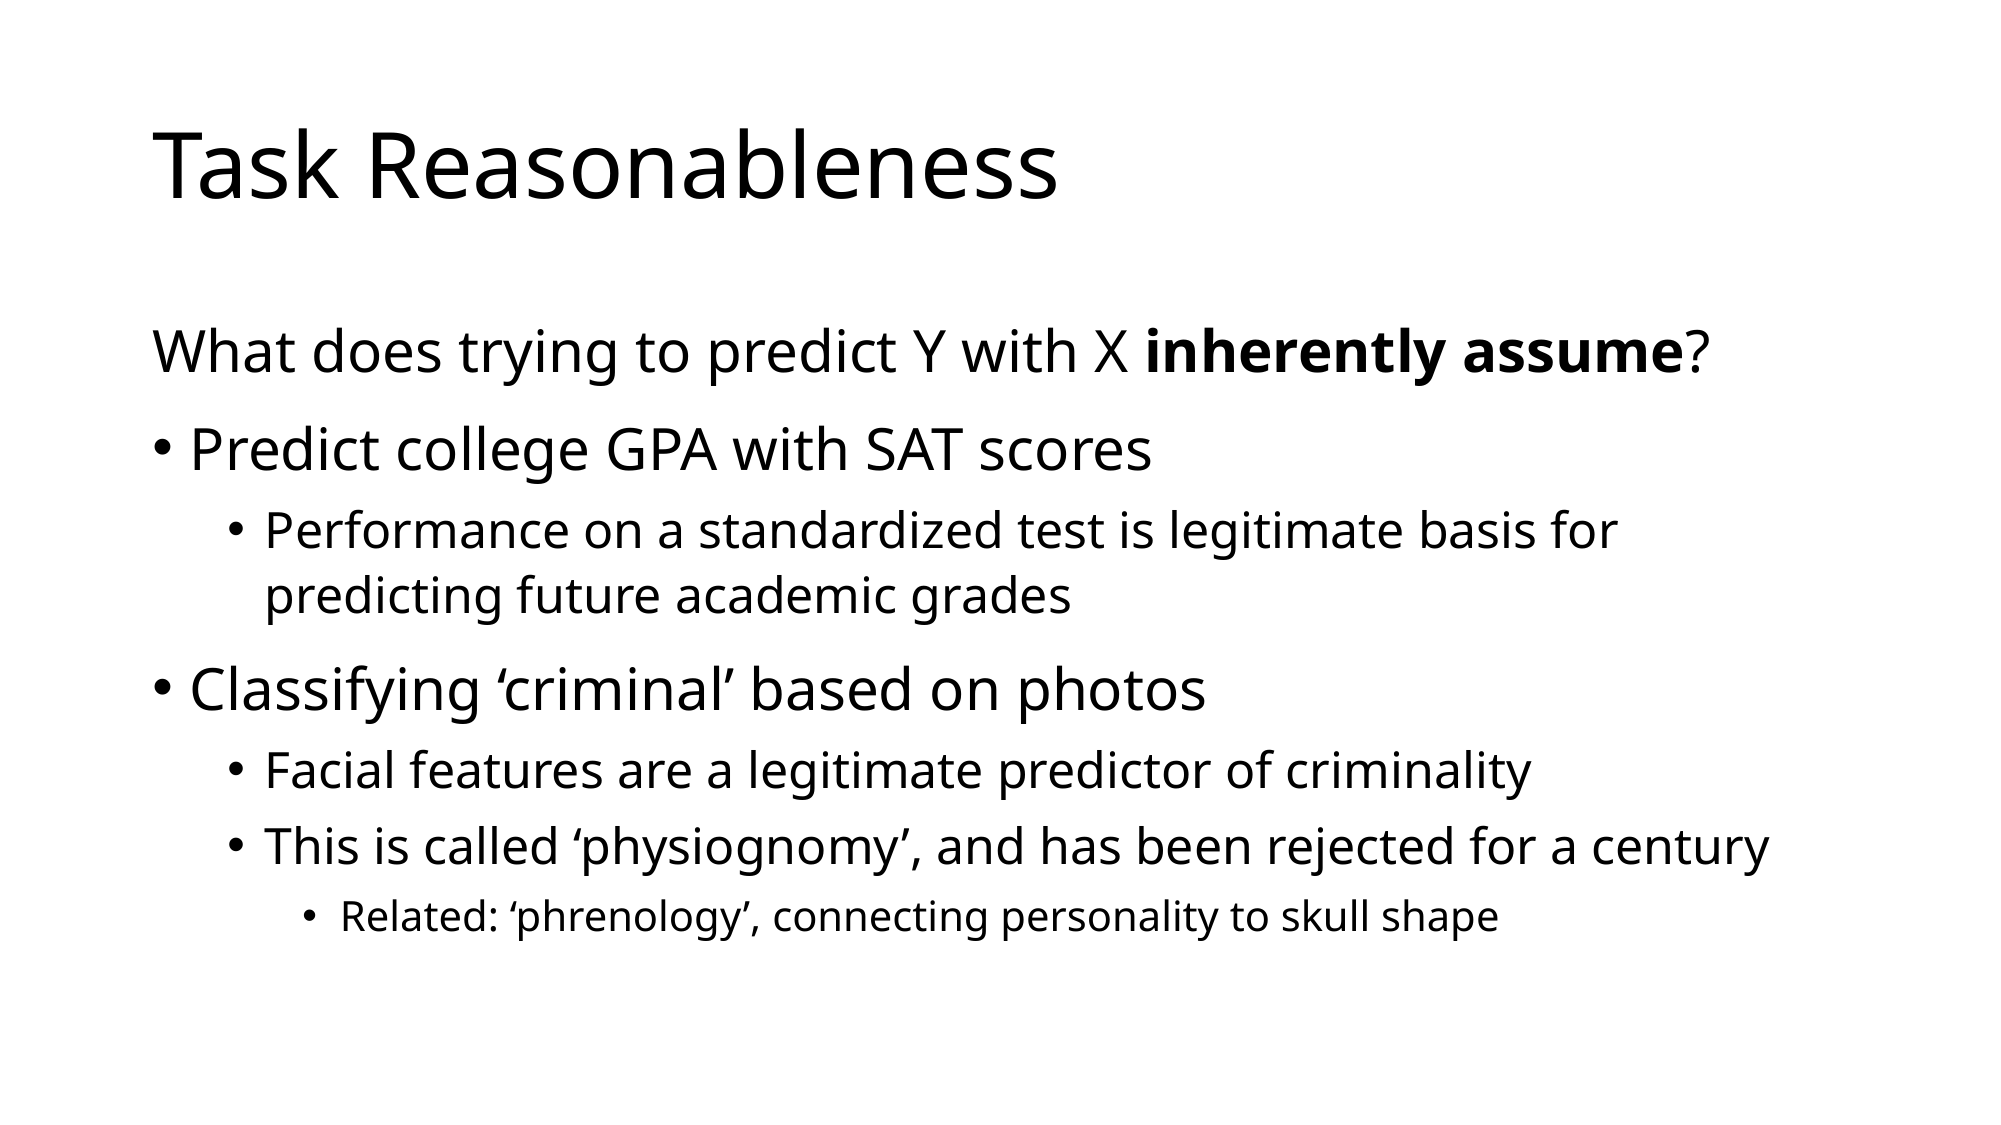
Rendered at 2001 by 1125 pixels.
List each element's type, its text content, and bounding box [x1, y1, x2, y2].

title Task Reasonableness [137, 59, 1863, 278]
list What does trying to predict Y with X inherently assume? Predict college GPA with SAT scores Performance on a standardized test is legitimate basis for predicting future academic grades Classifying ‘criminal’ based on photos Facial features are a legitimate predictor of criminality This is called ‘physiognomy’, and has been rejected for a century Related: ‘phrenology’, connecting personality to skull shape [137, 299, 1863, 1014]
